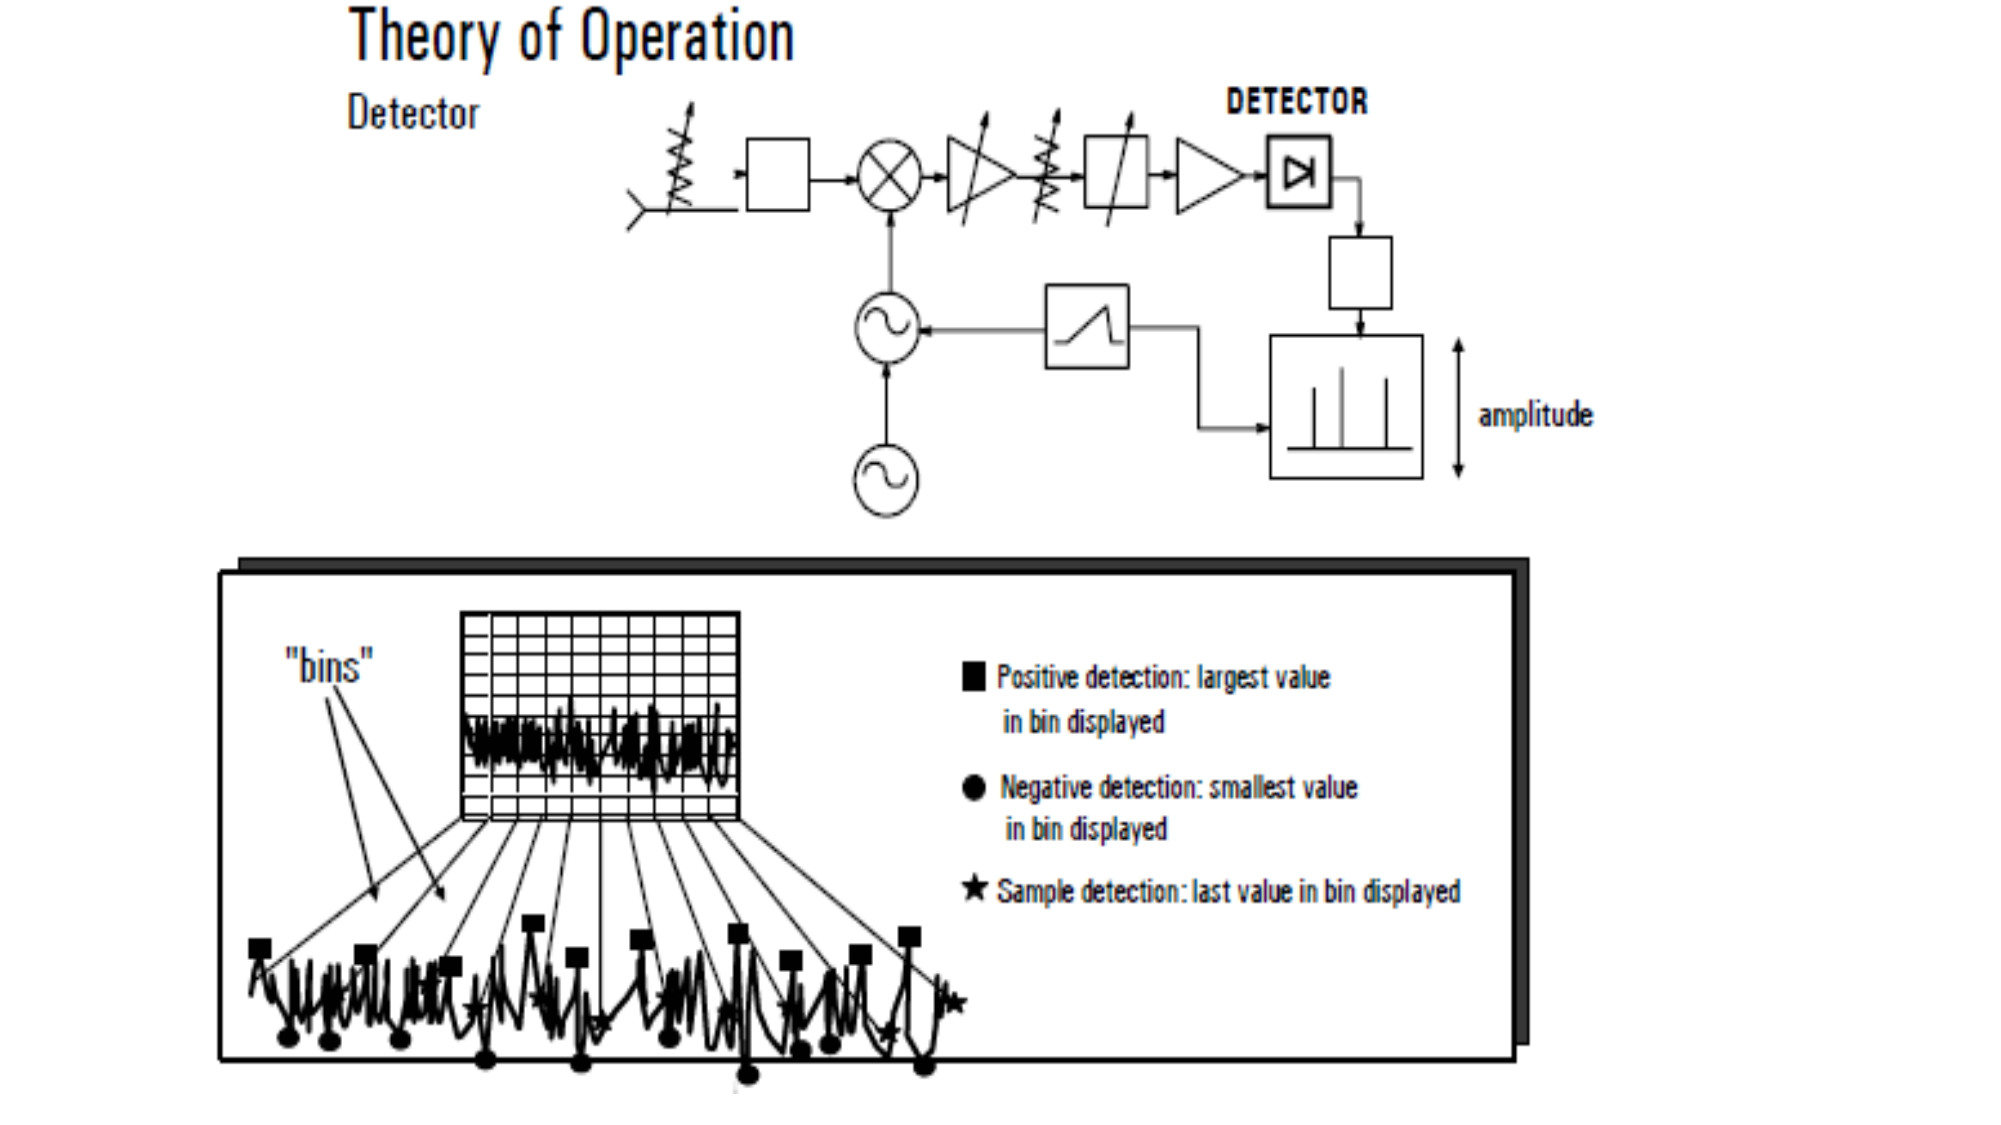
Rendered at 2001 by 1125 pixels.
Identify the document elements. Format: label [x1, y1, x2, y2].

picture [195, 0, 1716, 1094]
